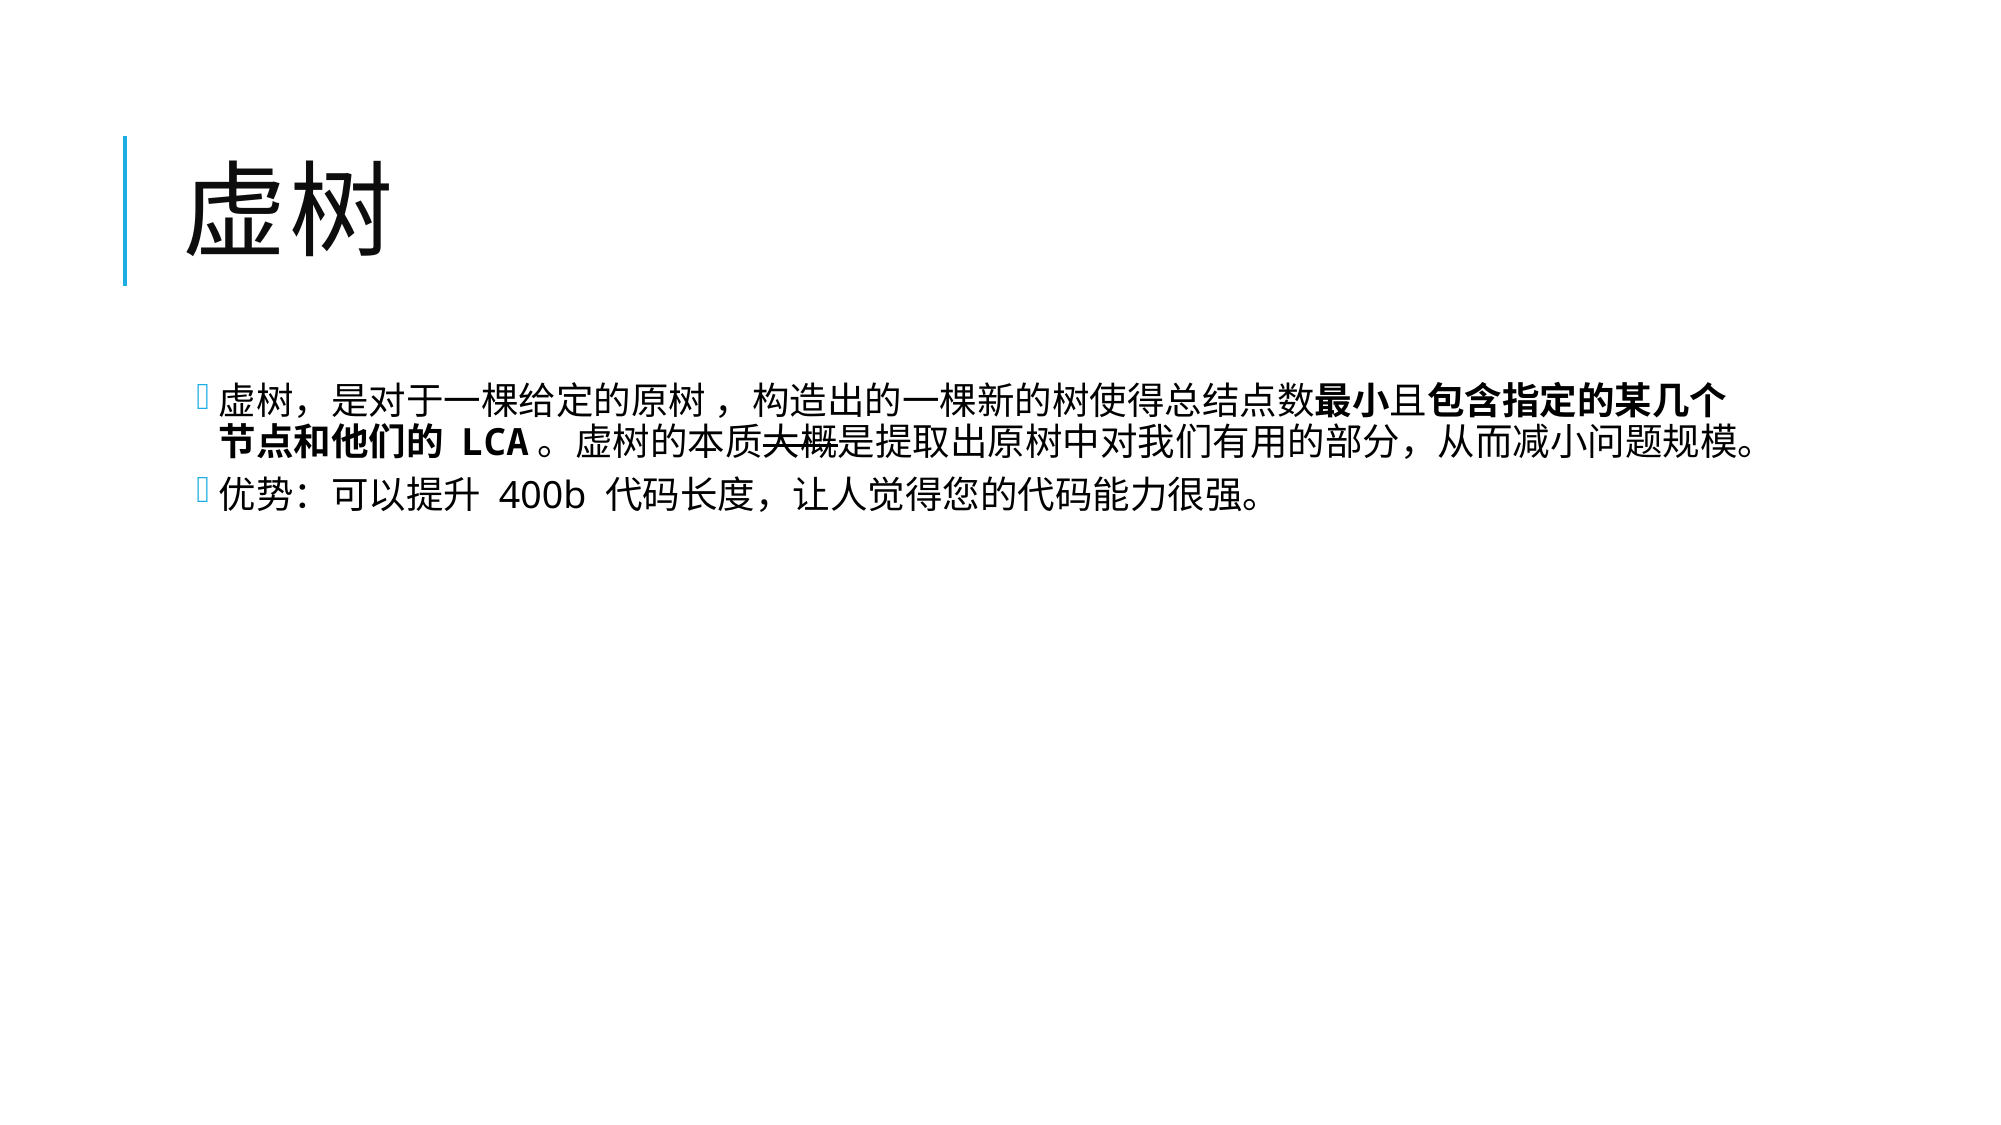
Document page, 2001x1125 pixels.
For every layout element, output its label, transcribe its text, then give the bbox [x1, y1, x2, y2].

title 虚树 [168, 96, 1763, 342]
list 虚树，是对于一棵给定的原树 ，构造出的一棵新的树使得总结点数最小且包含指定的某几个节点和他们的 LCA。虚树的本质大概是提取出原树中对我们有用的部分，从而减小问题规模。 优势：可以提升 400b 代码长度，让人觉得您的代码能力很强。 [168, 375, 1763, 1035]
